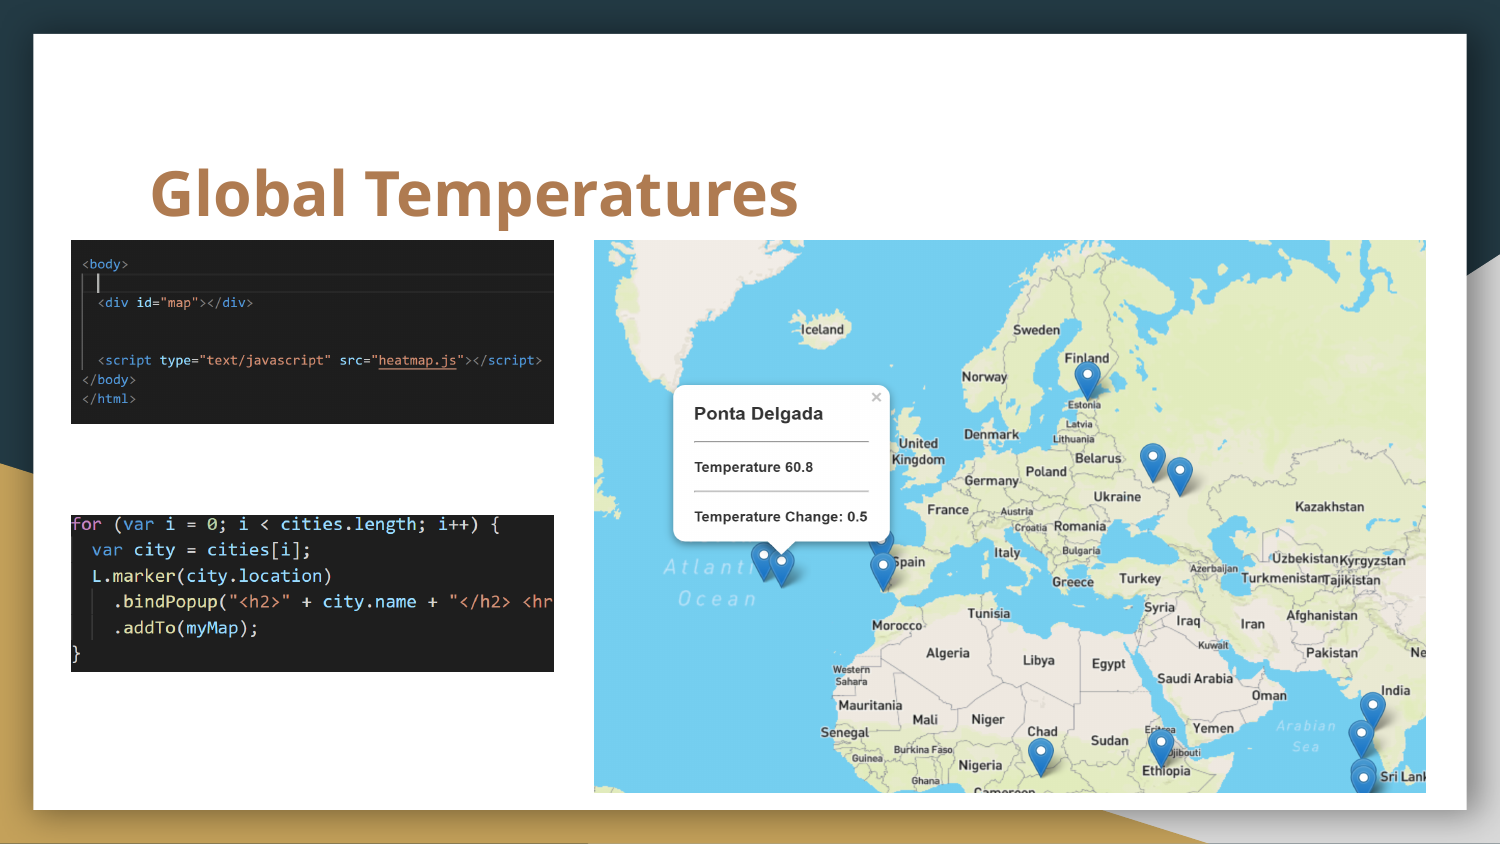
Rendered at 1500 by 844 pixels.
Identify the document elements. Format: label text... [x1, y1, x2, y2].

picture [71, 515, 554, 673]
picture [71, 239, 554, 425]
title Global Temperatures [134, 138, 1366, 296]
picture [594, 240, 1427, 793]
